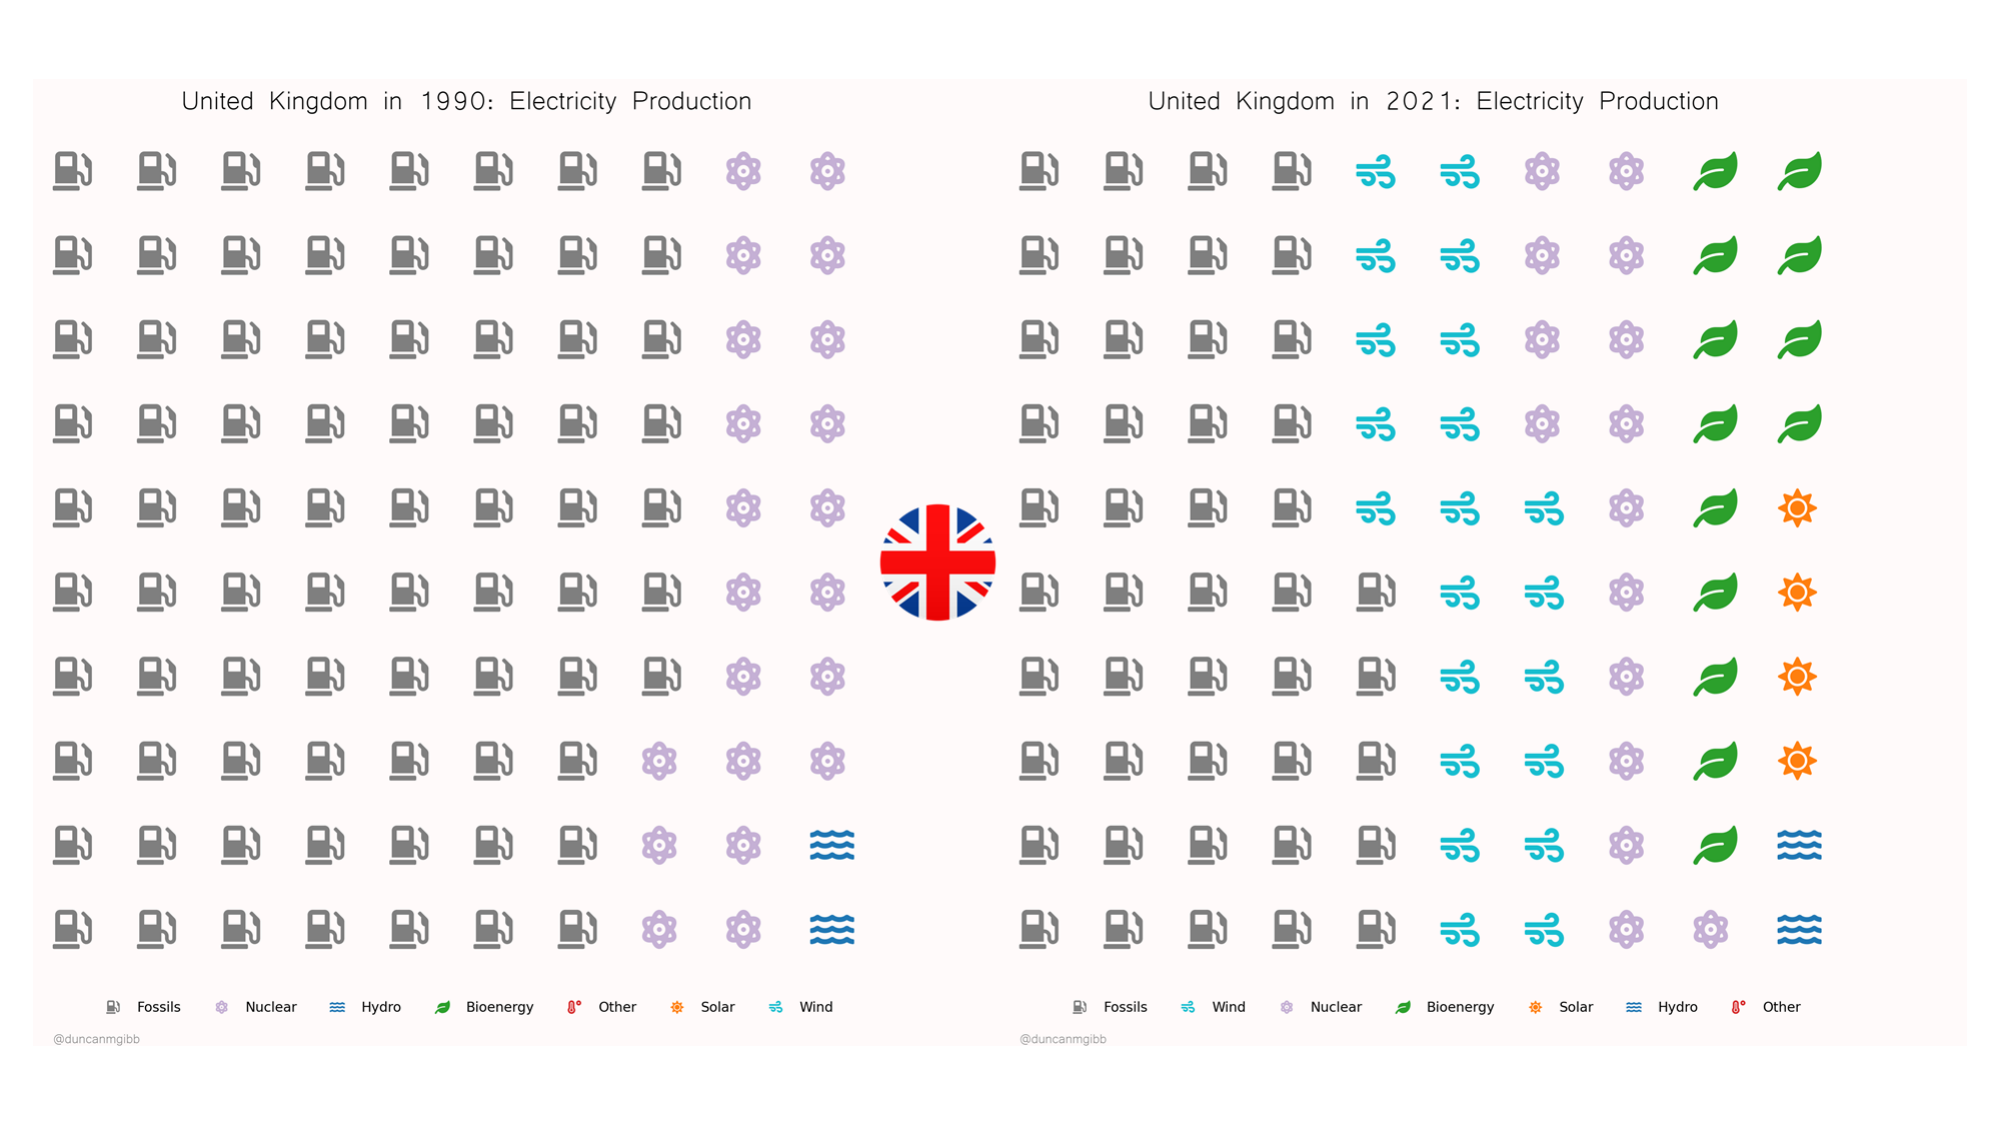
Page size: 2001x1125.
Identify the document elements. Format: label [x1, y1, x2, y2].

picture [33, 79, 1967, 1046]
